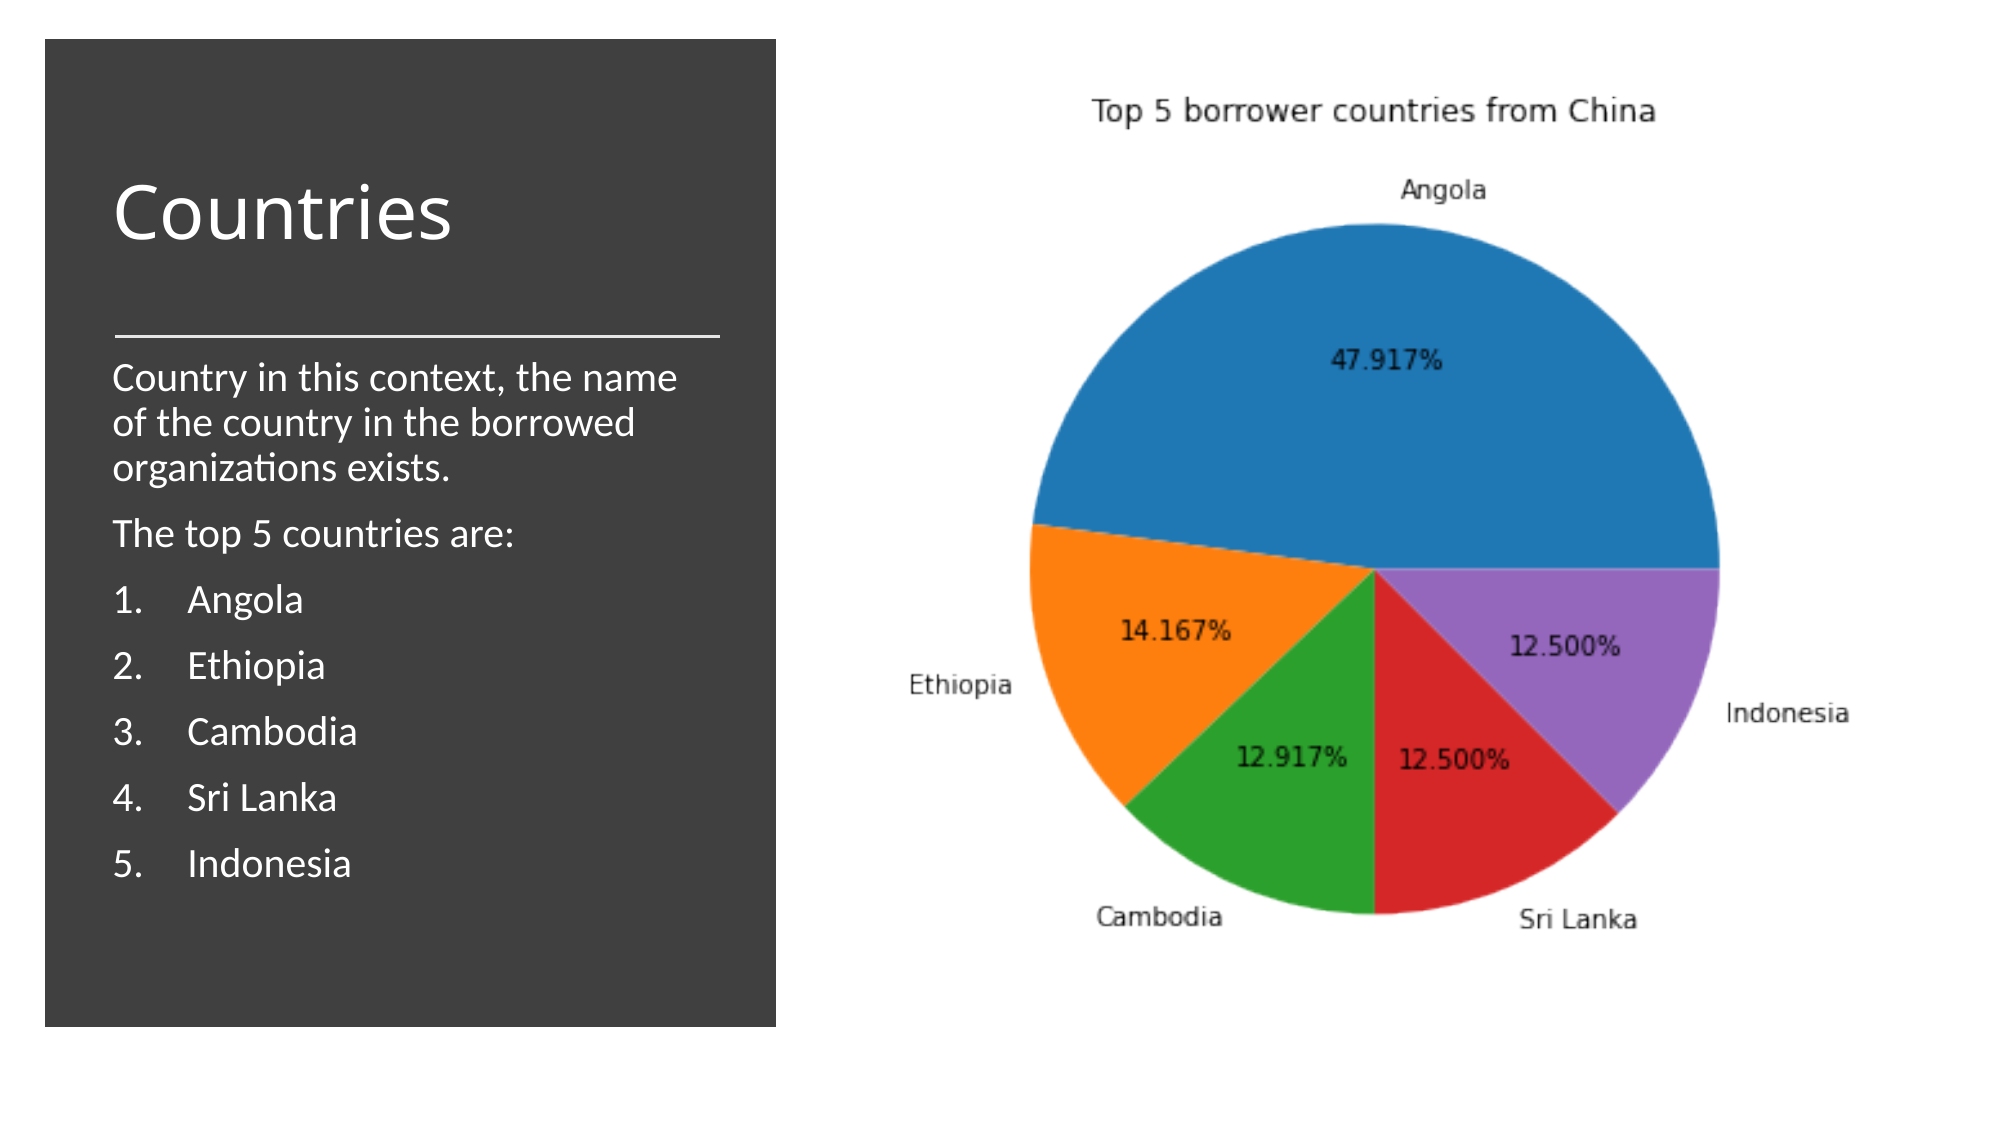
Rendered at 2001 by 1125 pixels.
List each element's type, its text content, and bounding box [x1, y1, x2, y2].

title Countries [97, 105, 725, 326]
picture [891, 79, 1868, 1020]
text_box [54, 49, 767, 1018]
list Country in this context, the name of the country in the borrowed organizations exists. The top 5 countries are: Angola Ethiopia Cambodia Sri Lanka Indonesia [97, 348, 725, 967]
